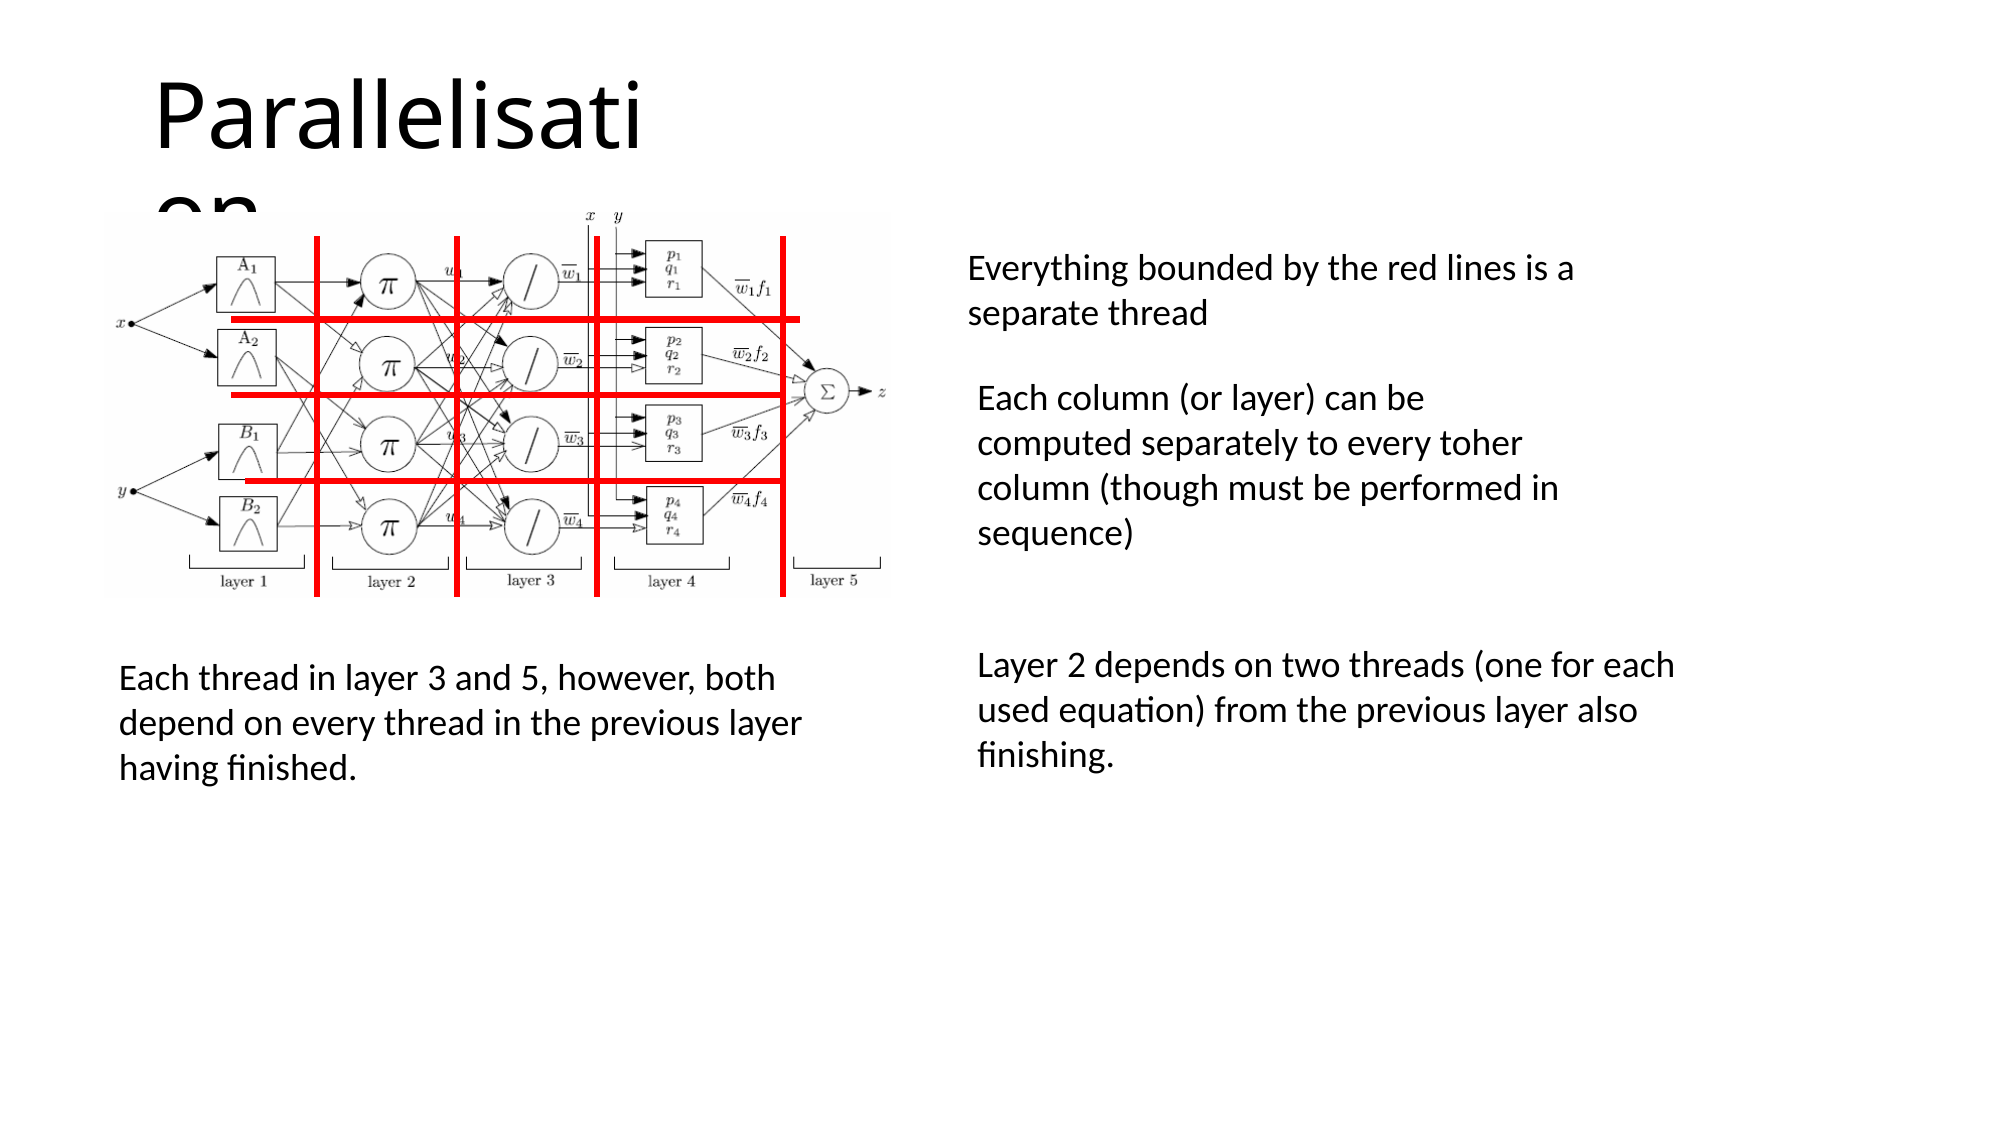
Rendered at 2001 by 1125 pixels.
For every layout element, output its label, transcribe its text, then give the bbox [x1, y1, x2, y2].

text_box Each column (or layer) can be computed separately to every toher column (though must be performed in sequence) [962, 365, 1584, 561]
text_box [104, 211, 891, 598]
text_box Everything bounded by the red lines is a separate thread [952, 236, 1648, 341]
text_box Layer 2 depends on two threads (one for each used equation) from the previous layer also finishing. [962, 632, 1750, 783]
text_box Each thread in layer 3 and 5, however, both depend on every thread in the previous layer having finished. [104, 645, 891, 796]
title Parallelisation [137, 59, 706, 211]
